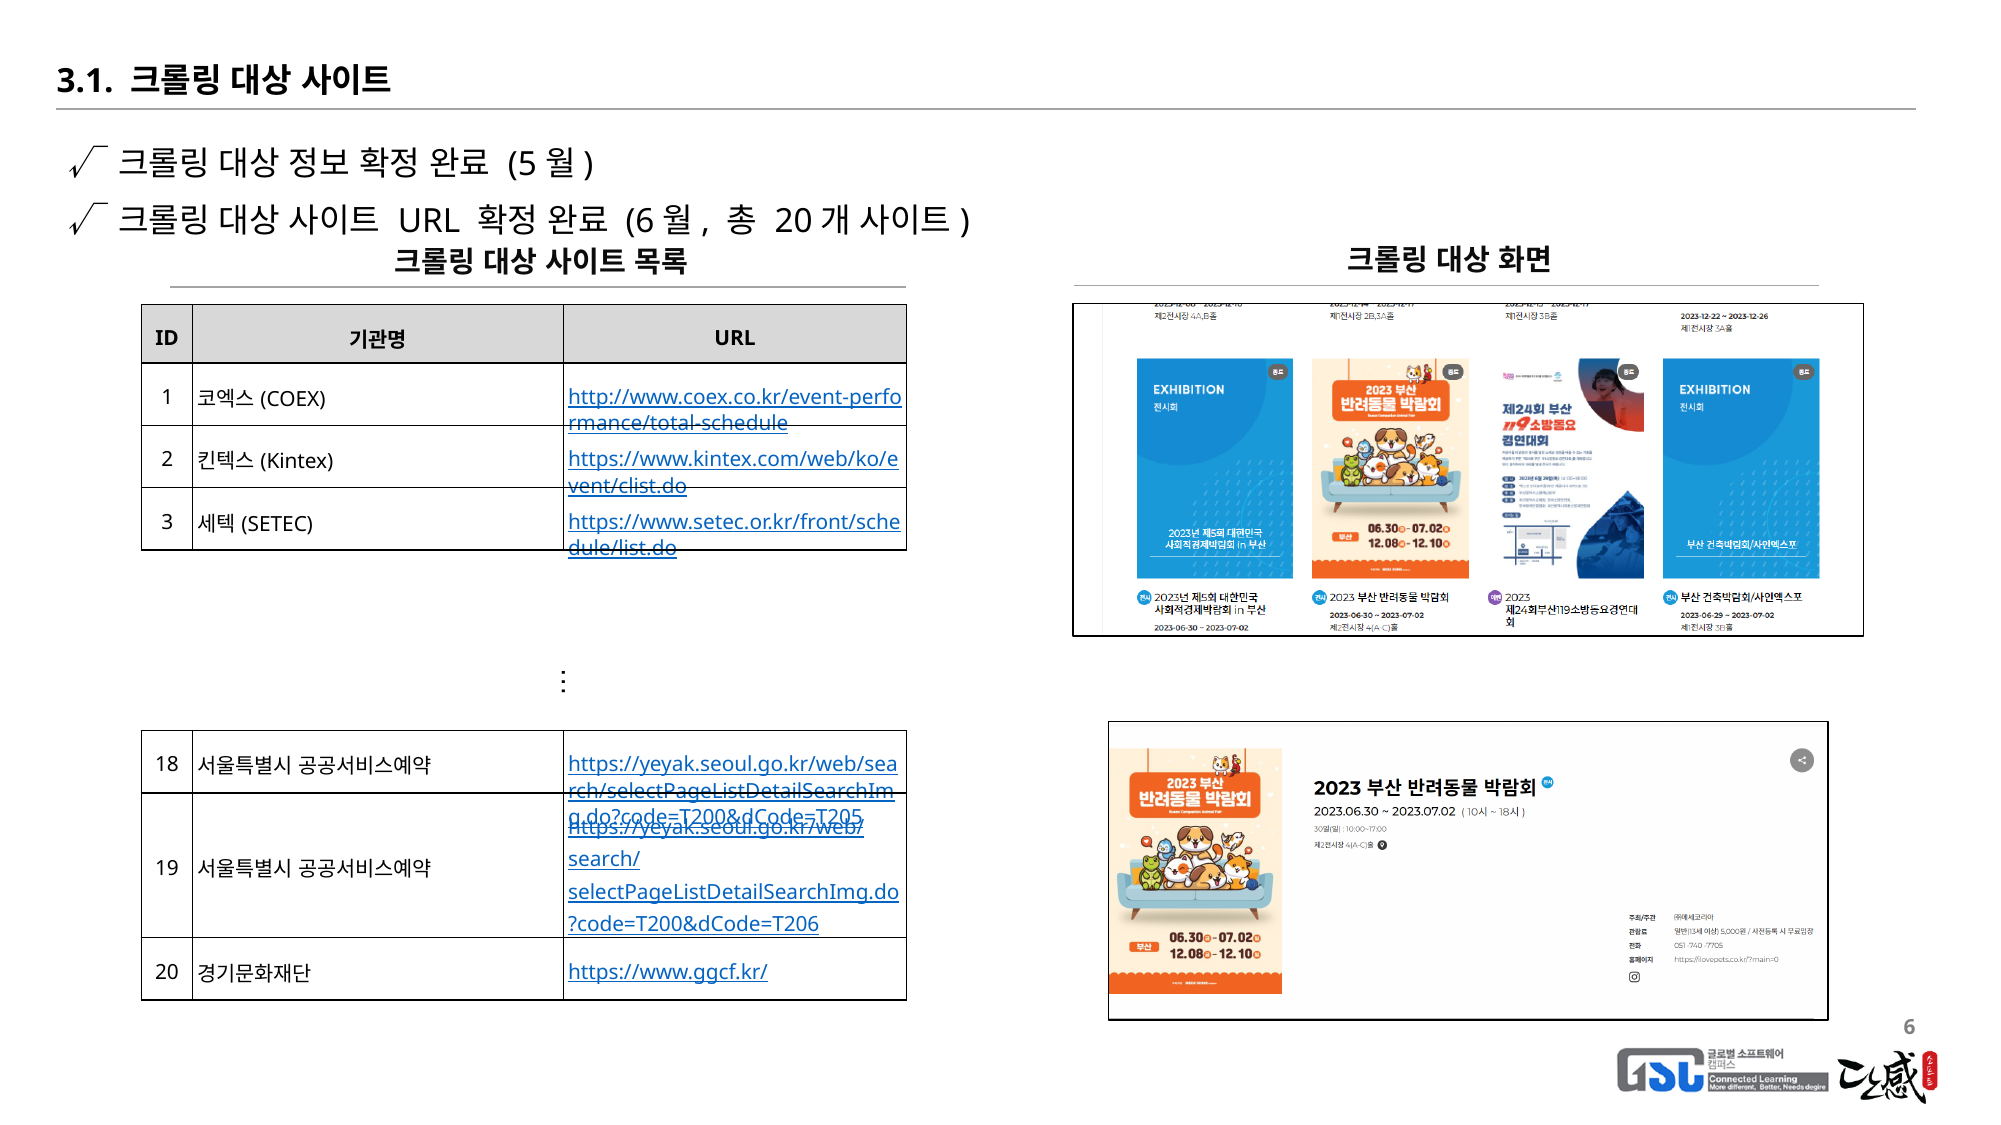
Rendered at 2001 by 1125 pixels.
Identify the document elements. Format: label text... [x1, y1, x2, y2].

table_header 서울특별시 공공서비스예약 [193, 731, 563, 792]
table_cell 1 [142, 364, 192, 425]
table_cell 서울특별시 공공서비스예약 [193, 794, 563, 937]
table_cell 19 [142, 794, 192, 937]
table_cell https://yeyak.seoul.go.kr/web/search/selectPageListDetailSearchImg.do?code=T200&dCode=T206 [564, 794, 906, 937]
text_box 3.1. 크롤링 대상 사이트 [41, 34, 847, 107]
table_header 기관명 [193, 305, 563, 362]
table_cell 코엑스(COEX) [193, 364, 563, 425]
table_cell https://www.ggcf.kr/ [564, 938, 906, 999]
table_header 18 [142, 731, 192, 792]
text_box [1073, 233, 1821, 286]
picture [1073, 304, 1864, 636]
table_cell 킨텍스(Kintex) [193, 426, 563, 487]
table_cell https://www.kintex.com/web/ko/event/clist.do [564, 426, 906, 487]
table_header ID [142, 305, 192, 362]
text_box √ 크롤링 대상 정보 확정 완료 (5월) √ 크롤링 대상 사이트 URL 확정 완료 (6월, 총 20개 사이트) [52, 117, 1959, 247]
picture [1614, 1016, 1941, 1125]
table_header URL [564, 305, 906, 362]
table_cell 20 [142, 938, 192, 999]
table_cell http://www.coex.co.kr/event-performance/total-schedule [564, 364, 906, 425]
table_cell https://www.setec.or.kr/front/schedule/list.do [564, 488, 906, 549]
text_box … [541, 652, 607, 714]
table_cell 2 [142, 426, 192, 487]
table_cell 3 [142, 488, 192, 549]
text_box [169, 235, 907, 287]
table_cell 세텍(SETEC) [193, 488, 563, 549]
table_cell 경기문화재단 [193, 938, 563, 999]
picture [1109, 721, 1828, 1020]
table_header https://yeyak.seoul.go.kr/web/search/selectPageListDetailSearchImg.do?code=T200&dCode=T205 [564, 731, 906, 792]
